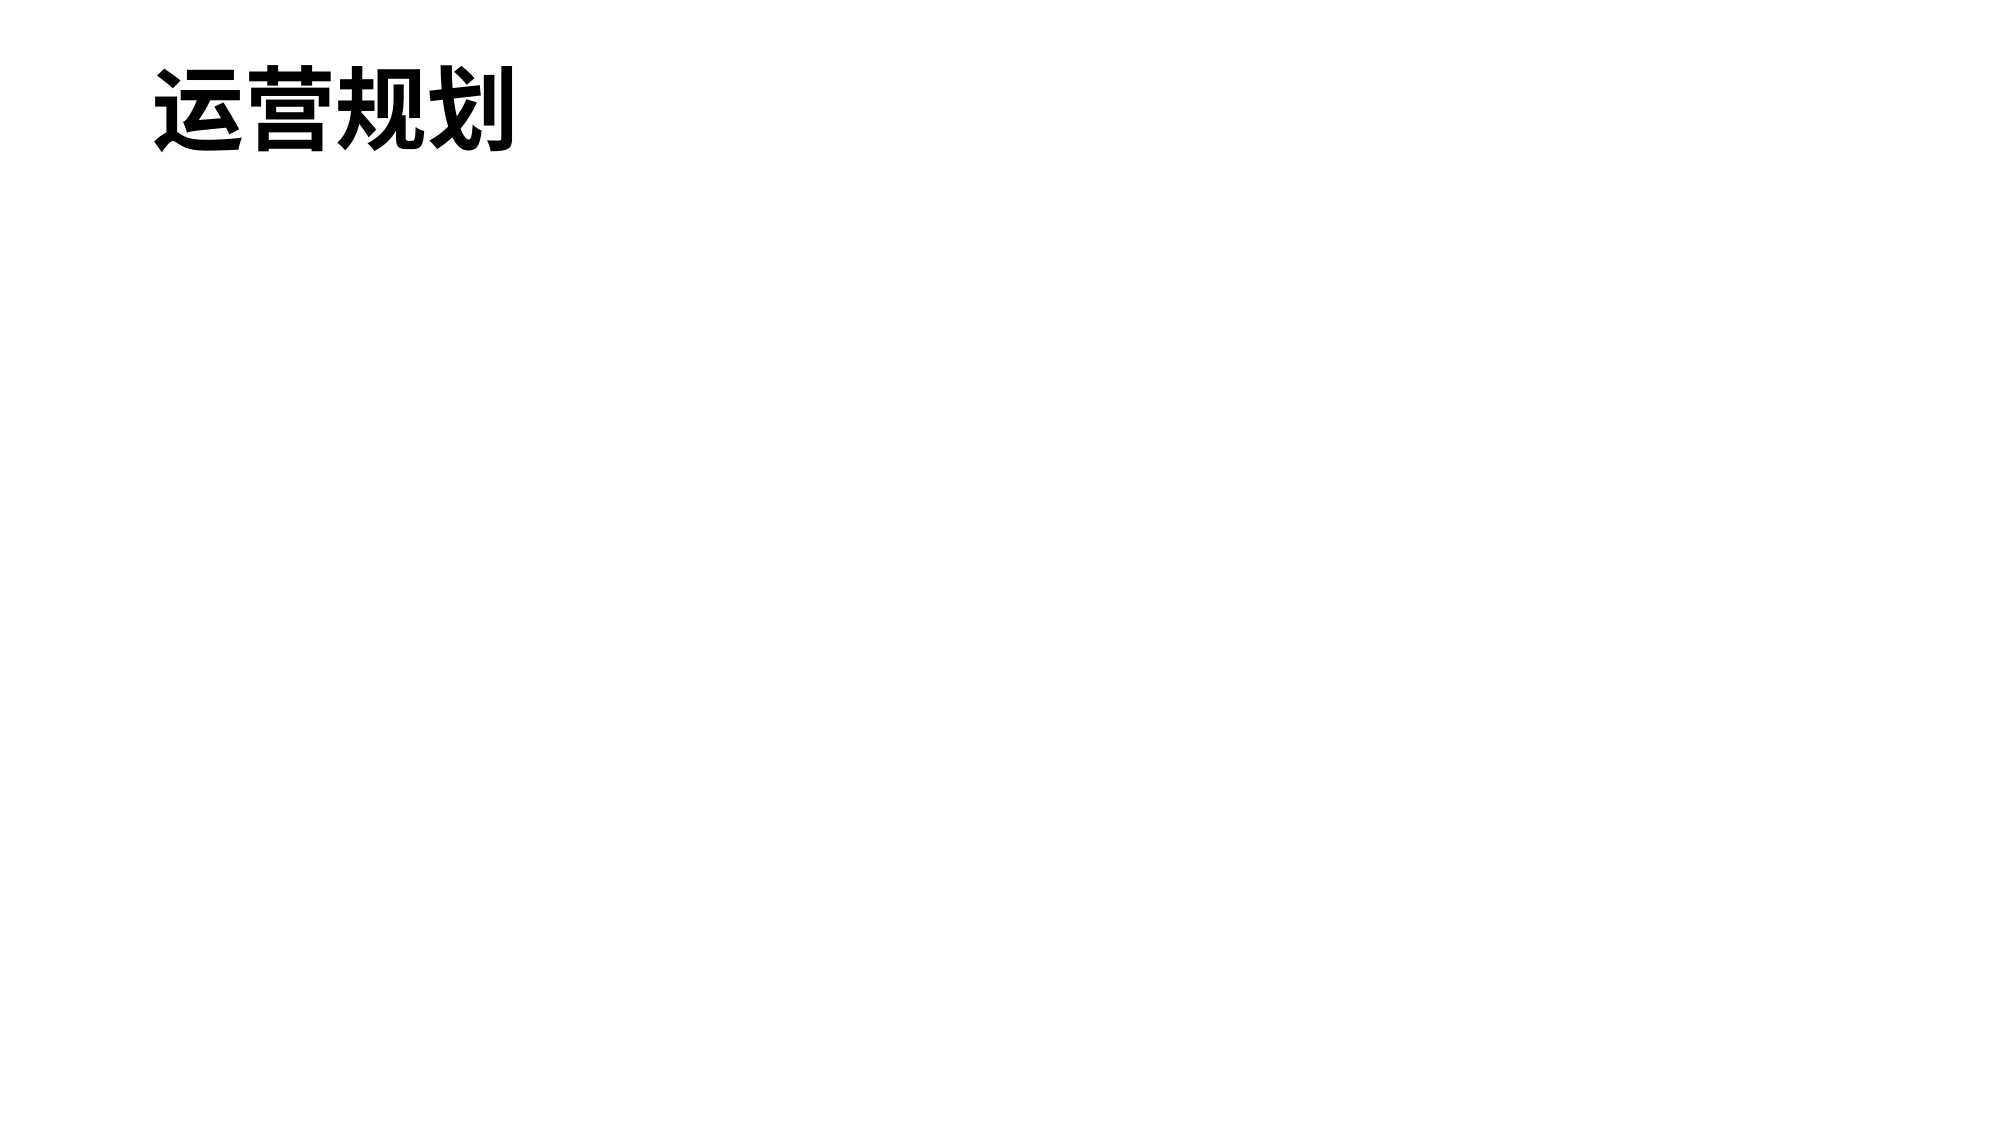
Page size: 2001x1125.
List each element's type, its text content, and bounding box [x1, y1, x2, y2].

title 运营规划 [137, 59, 1863, 278]
